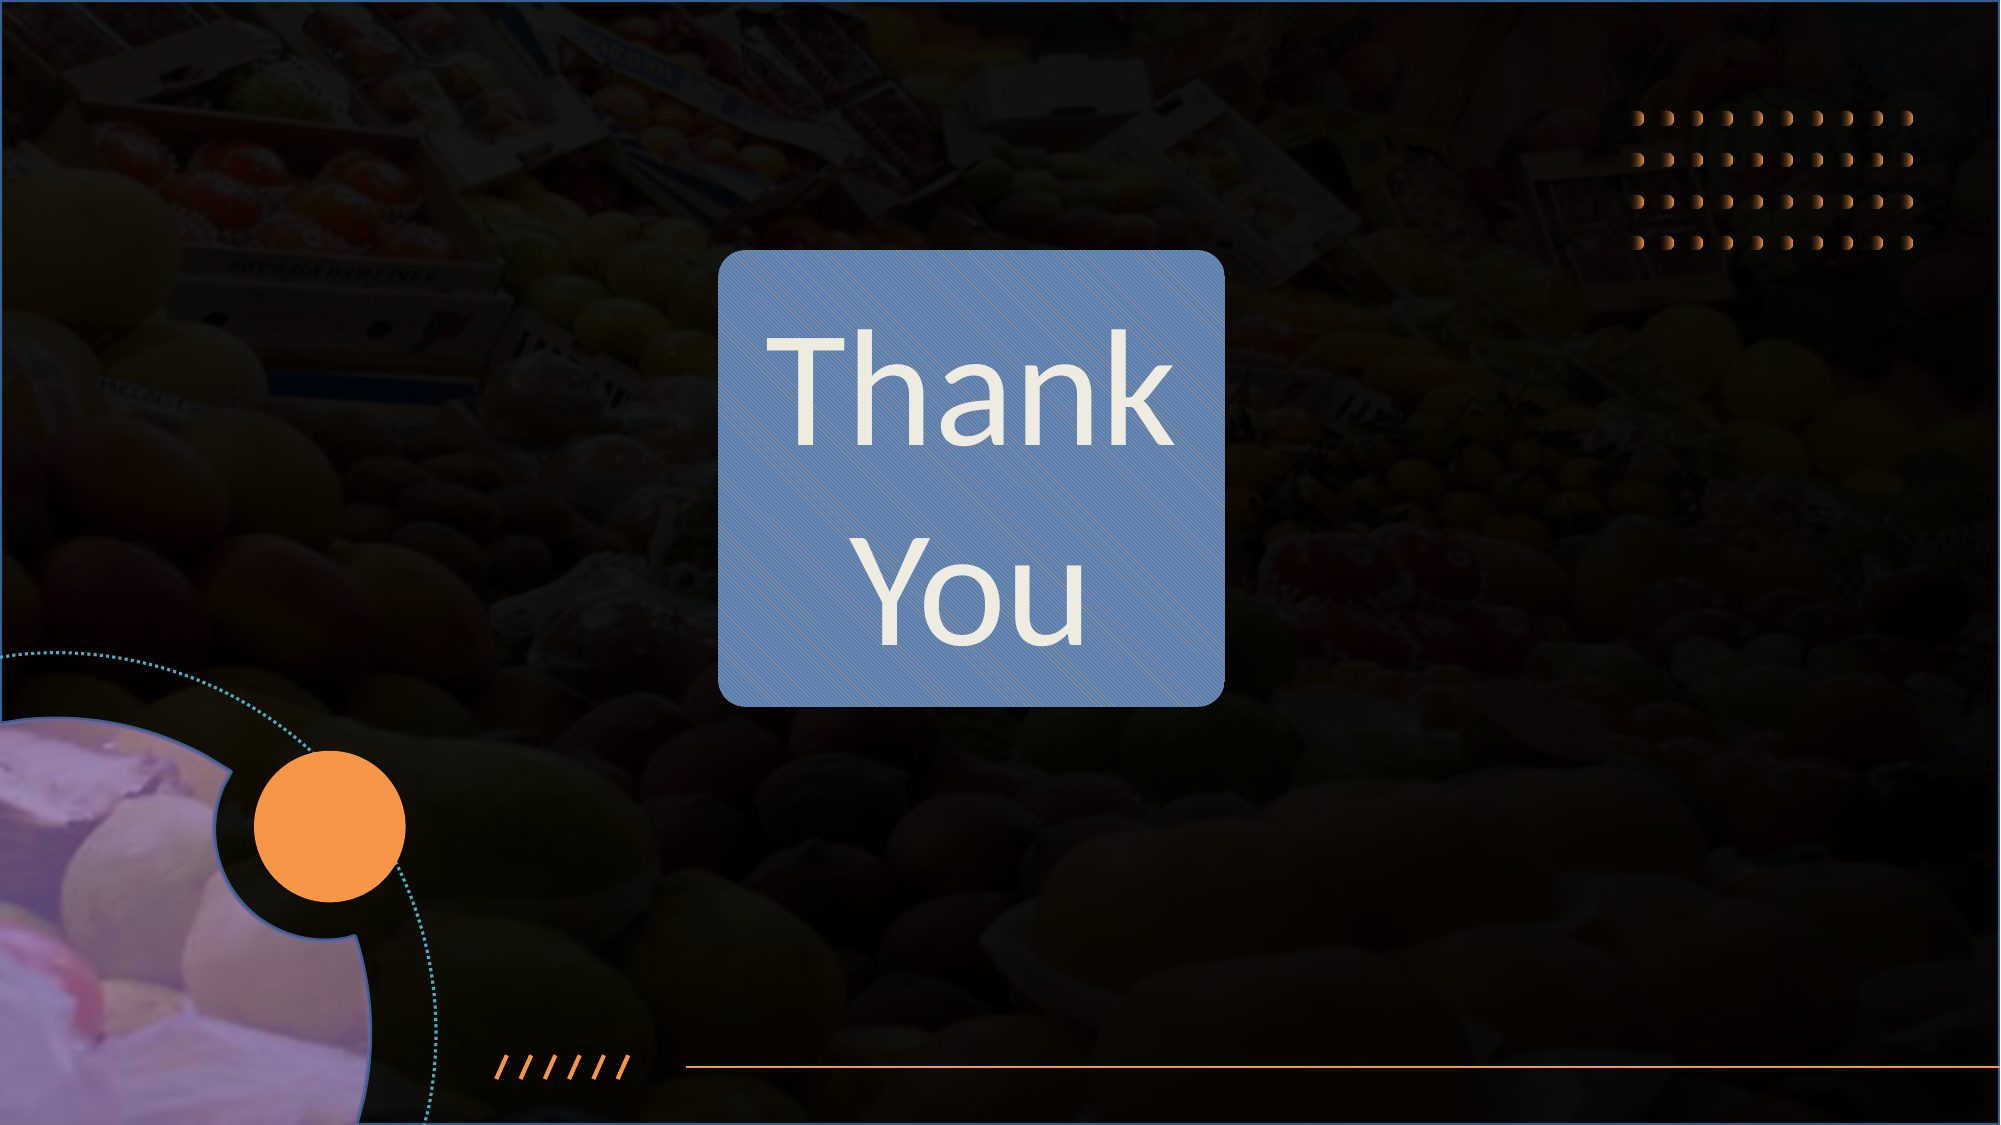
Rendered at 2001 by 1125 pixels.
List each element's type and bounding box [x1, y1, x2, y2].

picture [0, 0, 2000, 1125]
text_box [495, 1054, 629, 1080]
text_box [1628, 110, 1913, 251]
